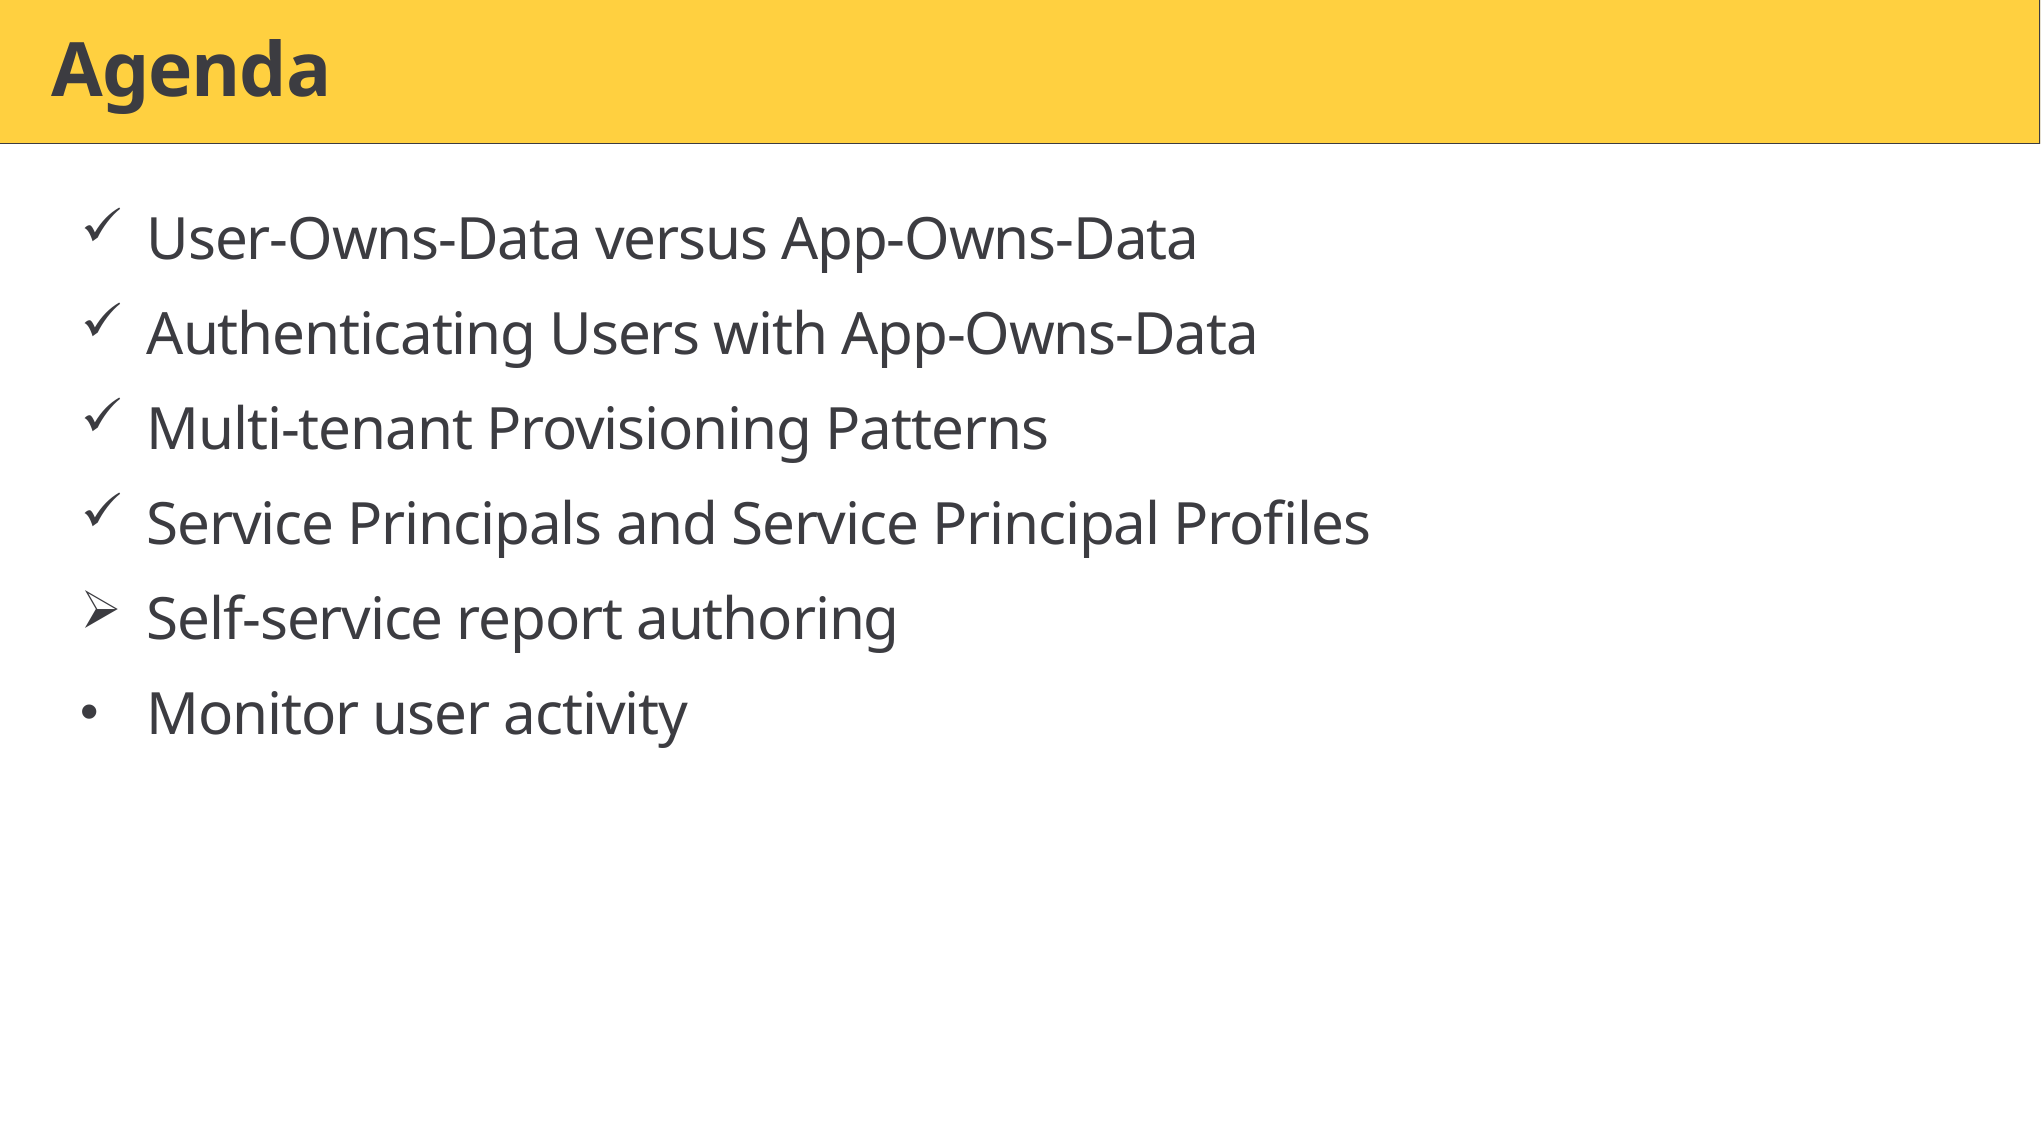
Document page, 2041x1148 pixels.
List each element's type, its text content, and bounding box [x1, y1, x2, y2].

list User-Owns-Data versus App-Owns-Data Authenticating Users with App-Owns-Data Multi-tenant Provisioning Patterns Service Principals and Service Principal Profiles Self-service report authoring Monitor user activity [80, 201, 1988, 752]
title Agenda [51, 31, 1988, 113]
